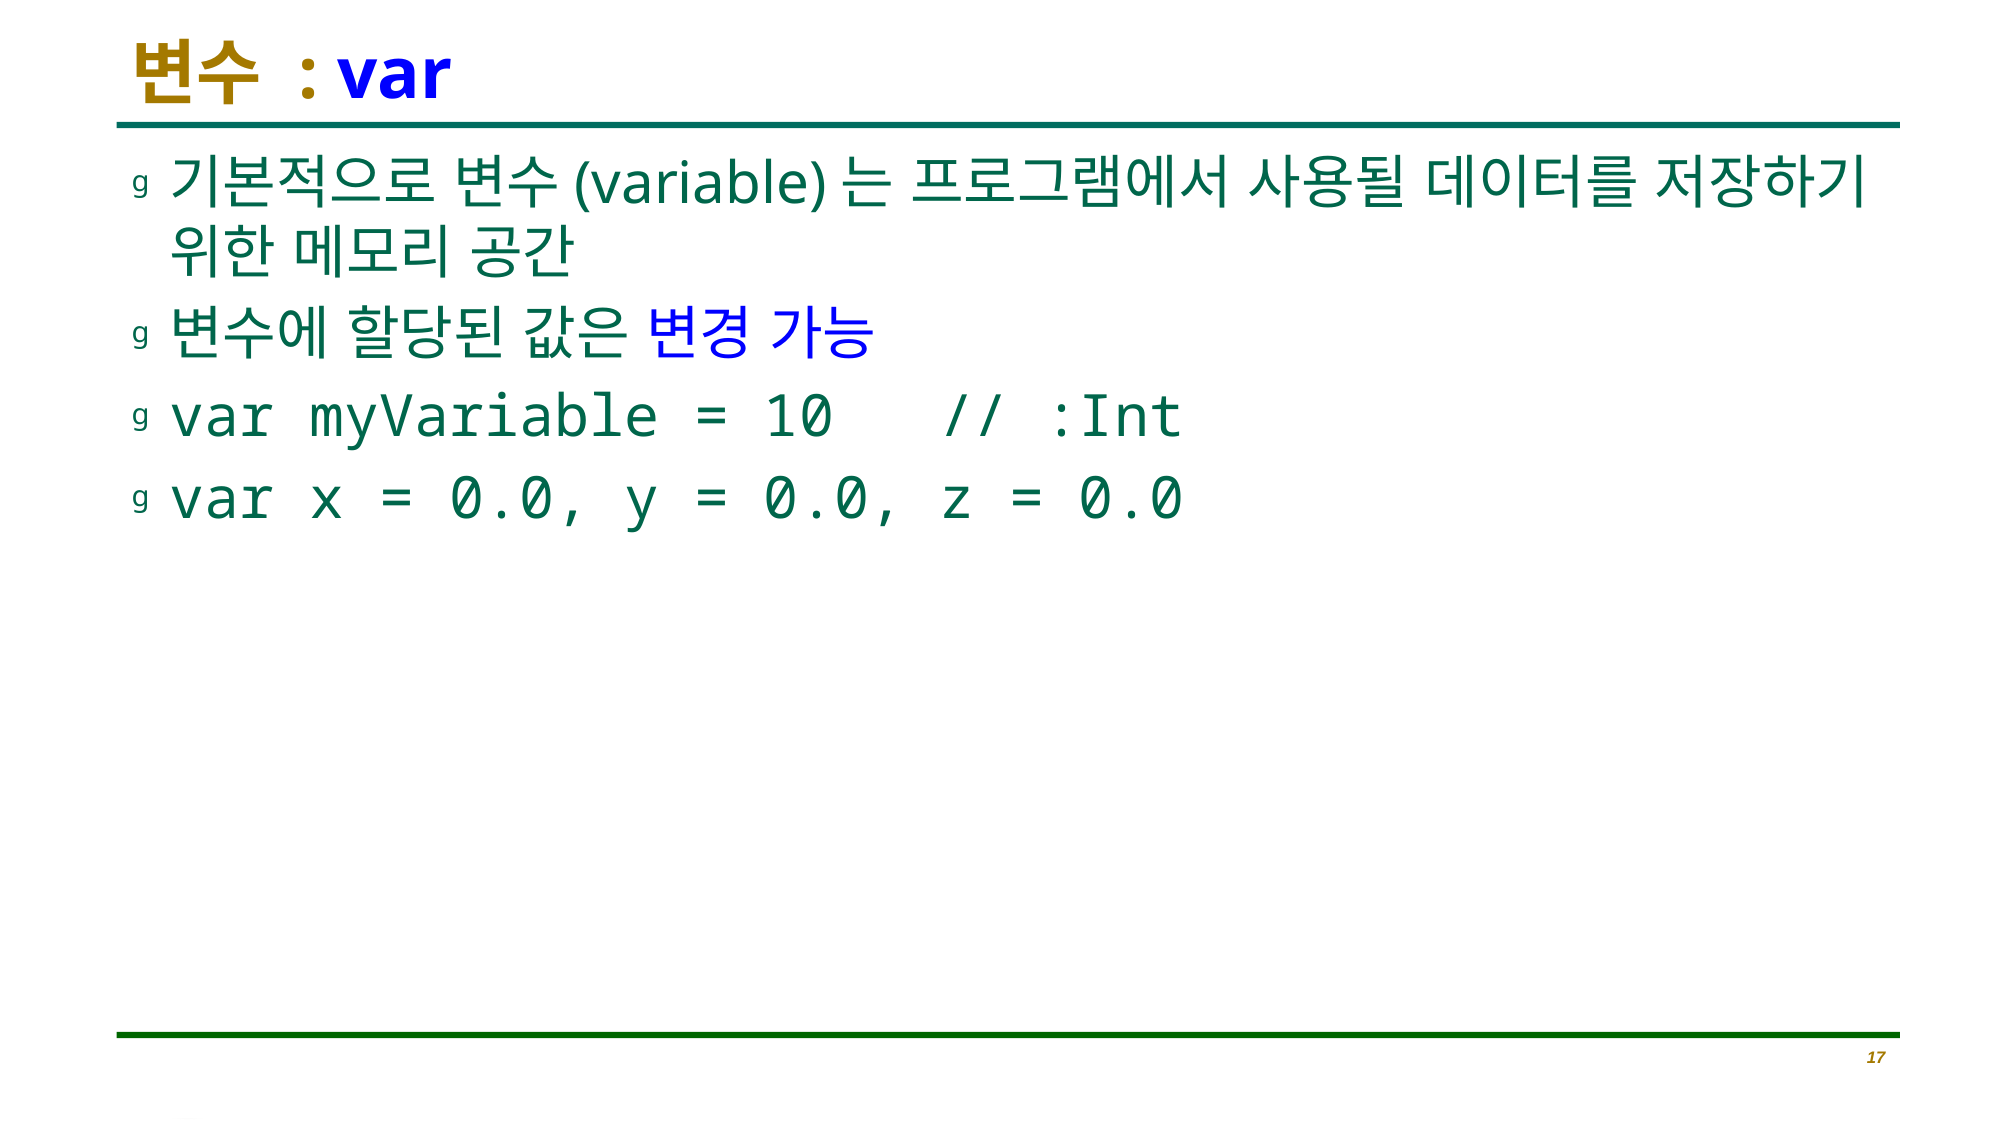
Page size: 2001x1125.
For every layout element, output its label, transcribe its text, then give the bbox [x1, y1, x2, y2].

title 변수 : var [116, 24, 1900, 113]
list 기본적으로 변수(variable)는 프로그램에서 사용될 데이터를 저장하기 위한 메모리 공간 변수에 할당된 값은 변경 가능 var myVariable = 10 // :Int var x = 0.0, y = 0.0, z = 0.0 [116, 137, 1900, 1025]
